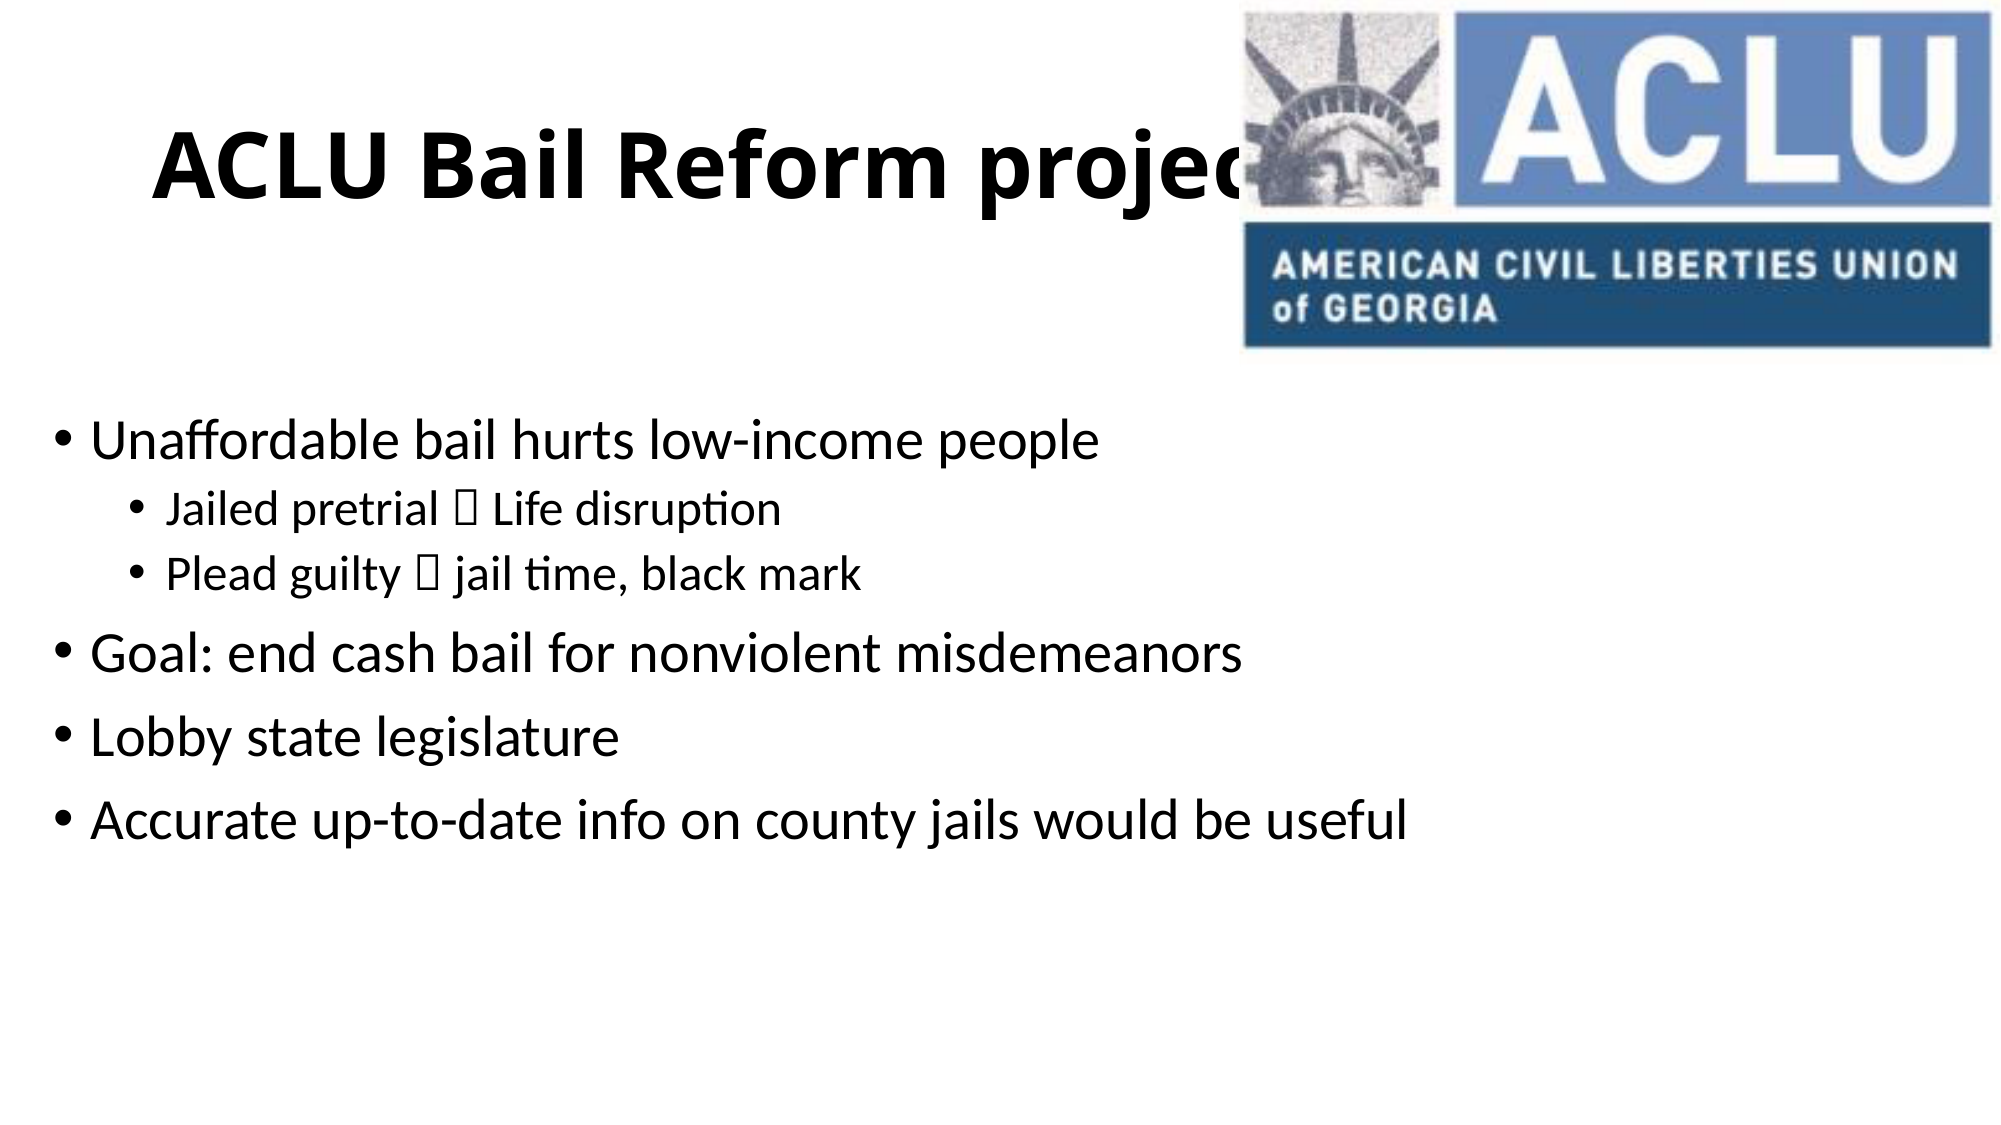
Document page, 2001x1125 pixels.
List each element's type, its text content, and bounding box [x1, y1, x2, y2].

title ACLU Bail Reform project [137, 59, 1239, 278]
list Unaffordable bail hurts low-income people Jailed pretrial  Life disruption Plead guilty  jail time, black mark Goal: end cash bail for nonviolent misdemeanors Lobby state legislature Accurate up-to-date info on county jails would be useful [38, 401, 2000, 1116]
picture [1239, 0, 2000, 367]
